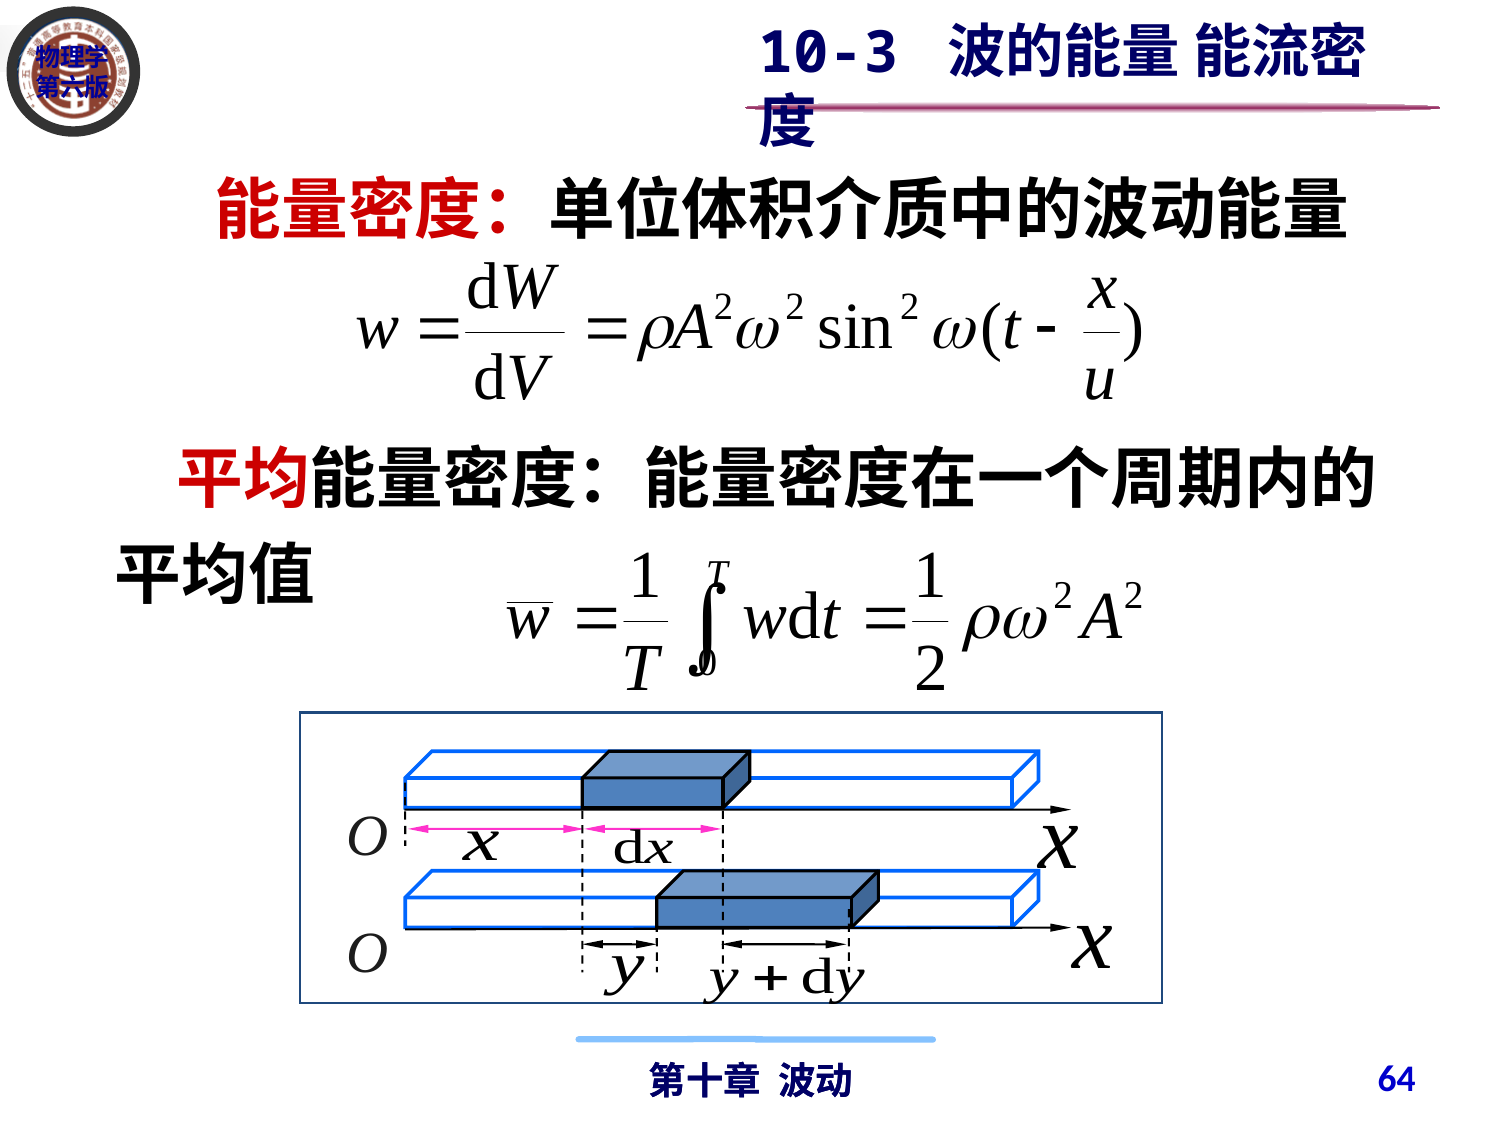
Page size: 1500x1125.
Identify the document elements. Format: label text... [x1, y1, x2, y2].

text_box [1423, 105, 1441, 110]
picture [17, 17, 129, 126]
slide_number 64 [1080, 1046, 1431, 1107]
text_box 10-3 波的能量 能流密度 [743, 7, 1423, 162]
text_box 平均能量密度：能量密度在一个周期内的平均值 [99, 412, 1438, 619]
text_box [299, 712, 1163, 1015]
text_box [349, 249, 1151, 407]
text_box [499, 537, 1151, 698]
text_box 能量密度：单位体积介质中的波动能量 [199, 143, 1484, 255]
